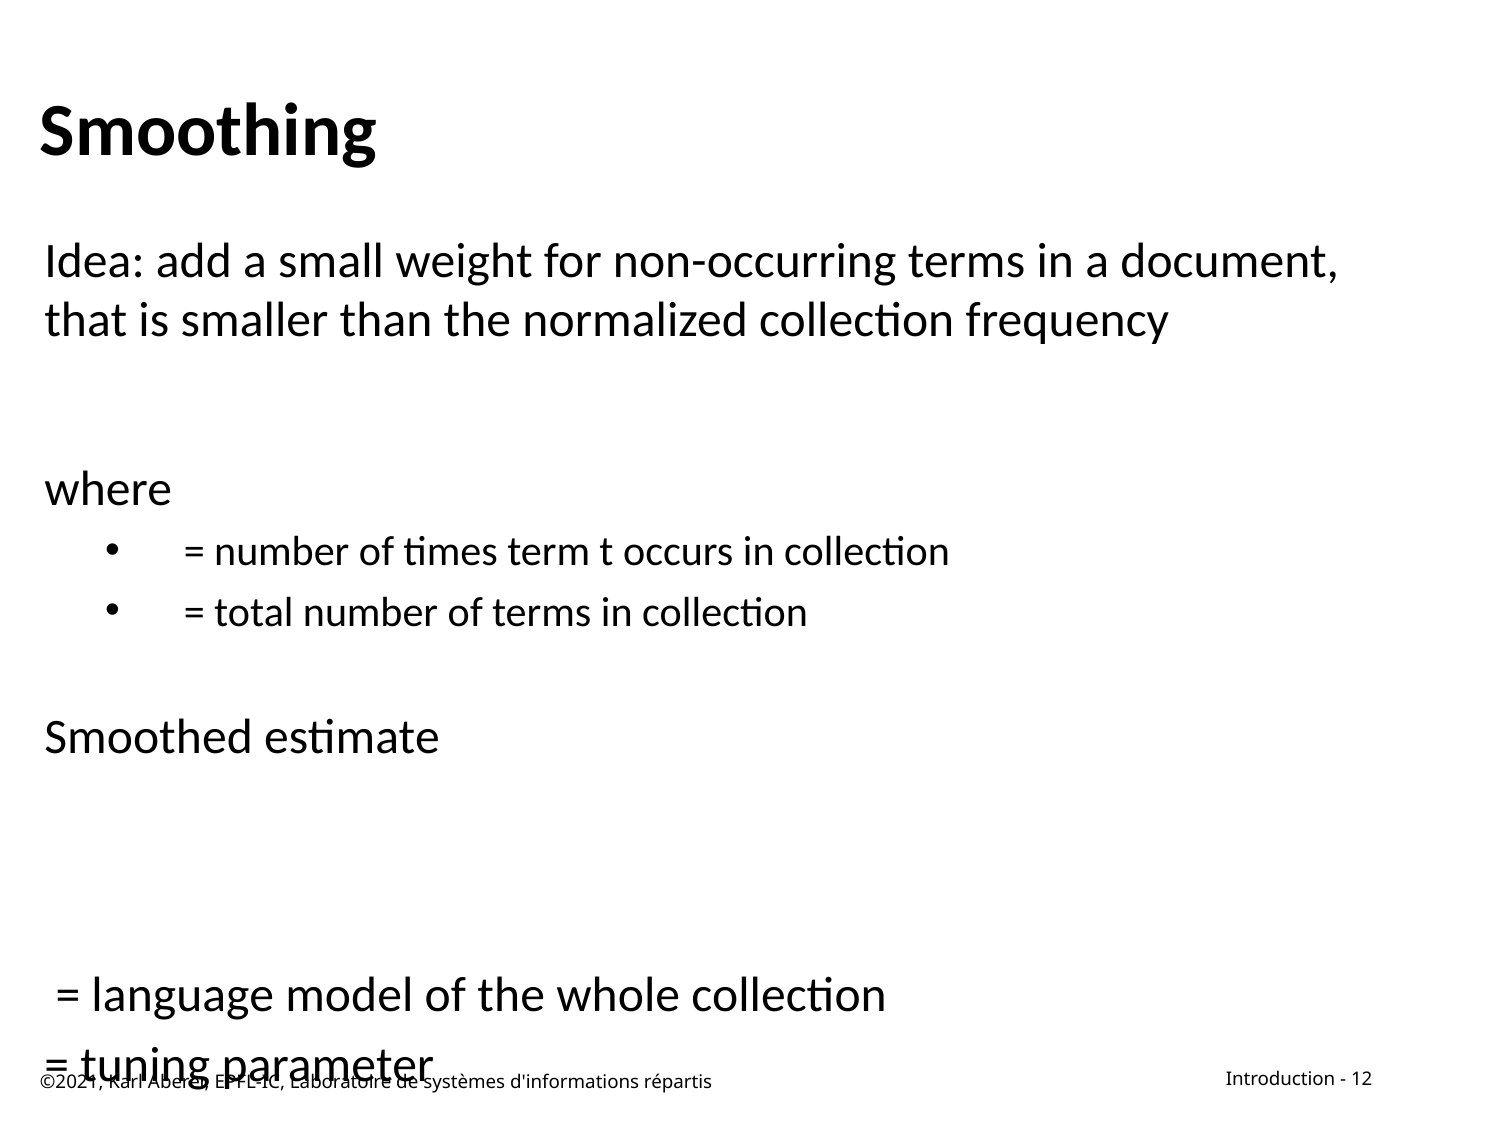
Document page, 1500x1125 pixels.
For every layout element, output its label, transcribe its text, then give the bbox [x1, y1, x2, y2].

footer ©2021, Karl Aberer, EPFL-IC, Laboratoire de systèmes d'informations répartis [24, 1062, 988, 1101]
title Smoothing [24, 49, 1388, 201]
